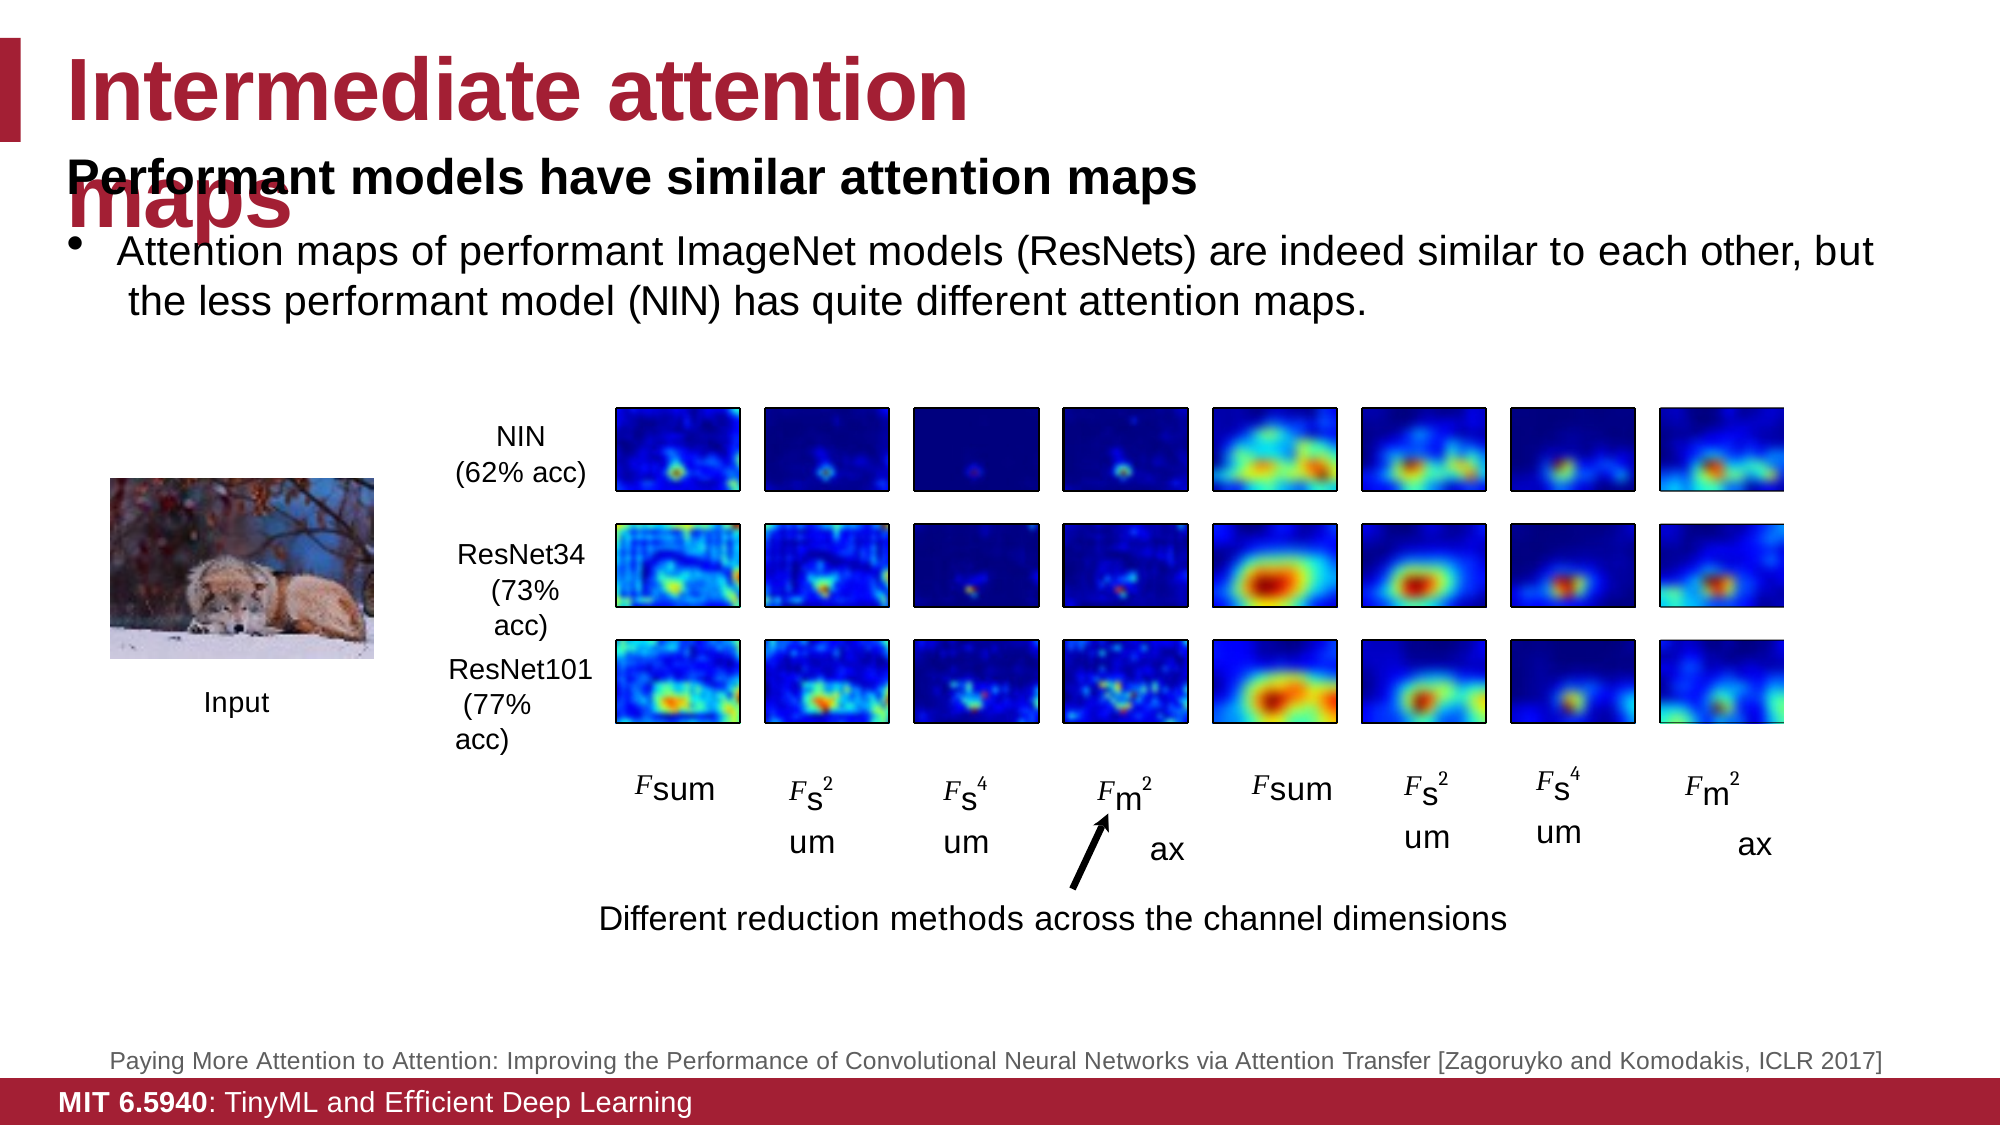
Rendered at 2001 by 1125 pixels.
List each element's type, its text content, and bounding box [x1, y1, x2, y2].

text_box Fsum [631, 749, 723, 811]
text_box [1070, 813, 1109, 892]
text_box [913, 639, 1040, 724]
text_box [1062, 407, 1189, 492]
text_box NIN (62% acc) ResNet34 (73% acc) [453, 416, 589, 641]
text_box Different reduction methods across the channel dimensions [597, 894, 1513, 938]
text_box MIT 6.5940: TinyML and Eﬃcient Deep Learning Computing [56, 1082, 843, 1125]
text_box Fs4 um [1532, 749, 1624, 850]
title Intermediate attention maps [65, 31, 1216, 133]
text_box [1062, 523, 1189, 608]
text_box Fs2 um [785, 759, 877, 860]
text_box Fs2 um [1400, 754, 1492, 855]
text_box Performant models have similar attention maps Attention maps of performant ImageNet models (ResNets) are indeed similar to each other, but the less performant model (NIN) has quite different attention maps. [65, 133, 1876, 325]
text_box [1211, 407, 1338, 492]
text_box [764, 639, 891, 724]
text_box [1510, 407, 1637, 492]
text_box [764, 523, 891, 608]
text_box Fsum [1248, 749, 1340, 811]
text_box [1062, 639, 1189, 724]
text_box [764, 407, 891, 492]
text_box ResNet101 (77% acc) [447, 649, 595, 756]
text_box Fm2 ax [1093, 759, 1186, 868]
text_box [1211, 523, 1338, 608]
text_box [913, 523, 1040, 608]
picture [110, 478, 374, 659]
text_box Paying More Attention to Attention: Improving the Performance of Convolutional Neural Networks via Attention Transfer [Zagoruyko and Komodakis, ICLR 2017] [108, 1044, 1892, 1075]
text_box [1659, 523, 1784, 608]
text_box Fm2 ax [1681, 754, 1773, 863]
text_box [1361, 639, 1488, 724]
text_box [1211, 639, 1338, 724]
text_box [615, 639, 742, 724]
text_box Input [202, 682, 272, 719]
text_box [615, 407, 742, 492]
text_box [615, 523, 742, 608]
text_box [1510, 523, 1637, 608]
text_box Fs4 um [939, 759, 1032, 860]
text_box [1361, 523, 1488, 608]
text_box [913, 407, 1040, 492]
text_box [1659, 407, 1784, 492]
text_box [1361, 407, 1488, 492]
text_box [1659, 639, 1784, 724]
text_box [1510, 639, 1637, 724]
